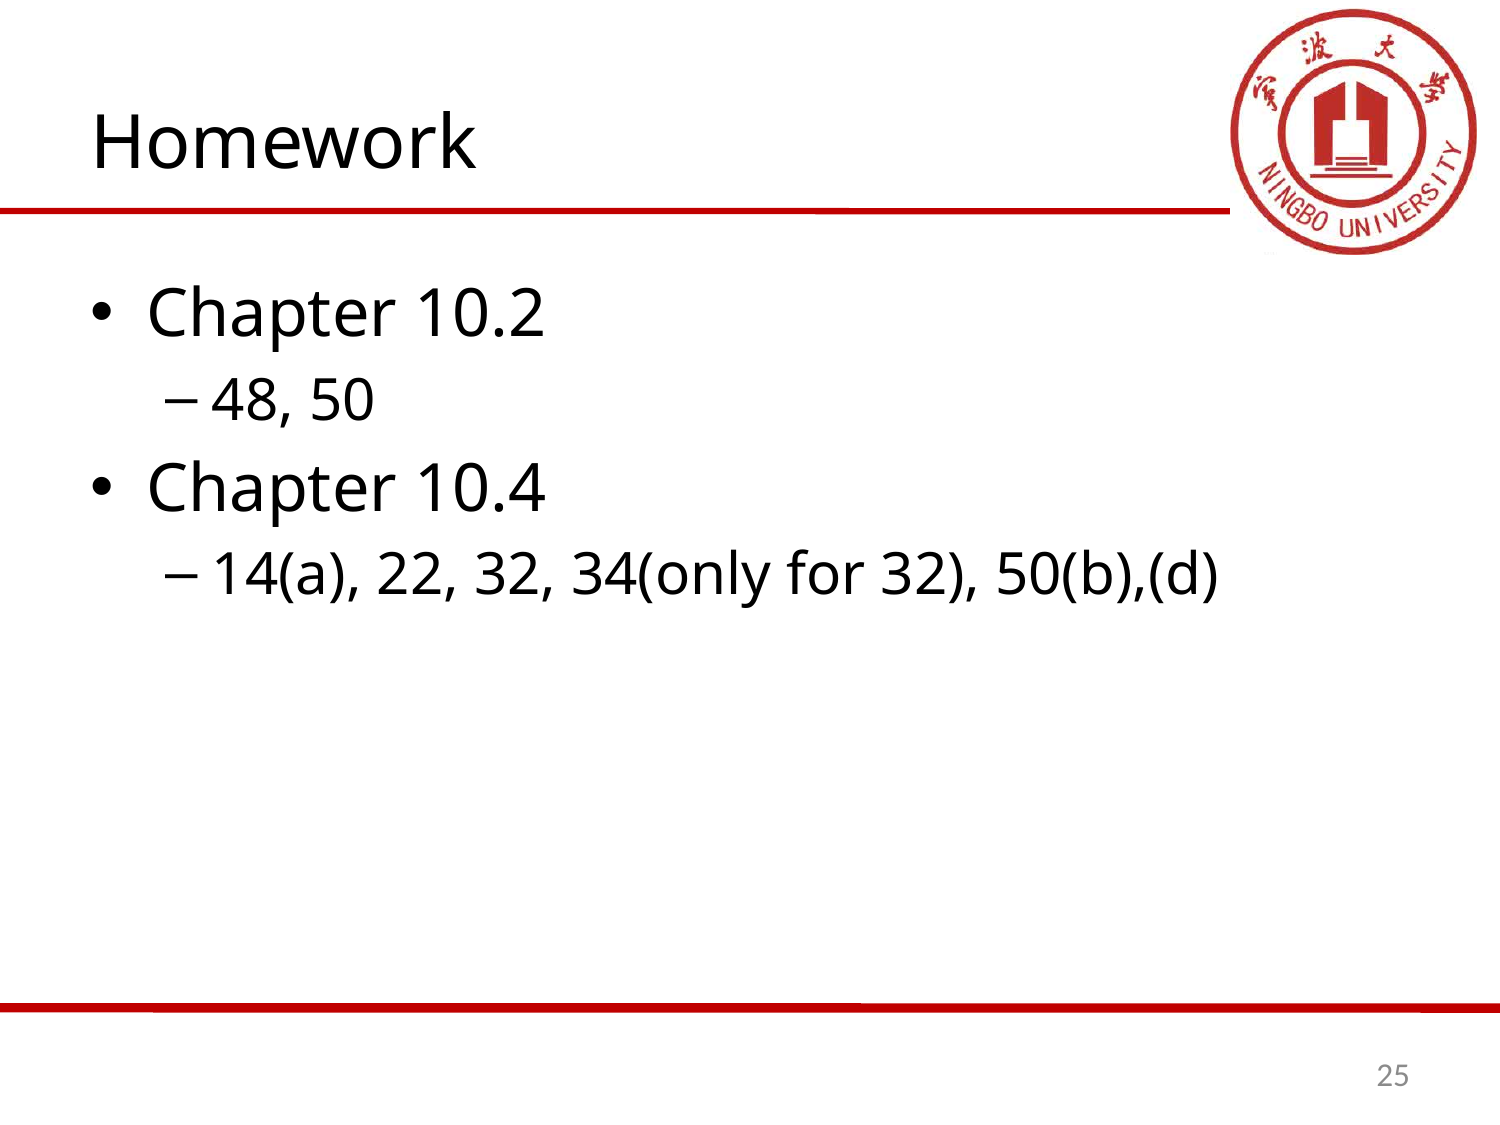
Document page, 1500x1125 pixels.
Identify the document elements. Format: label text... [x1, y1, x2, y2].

list Chapter 10.2 48, 50 Chapter 10.4 14(a), 22, 32, 34(only for 32), 50(b),(d) [75, 262, 1425, 1005]
slide_number 25 [1074, 1042, 1425, 1103]
title Homework [75, 45, 1425, 233]
picture [1230, 8, 1477, 255]
